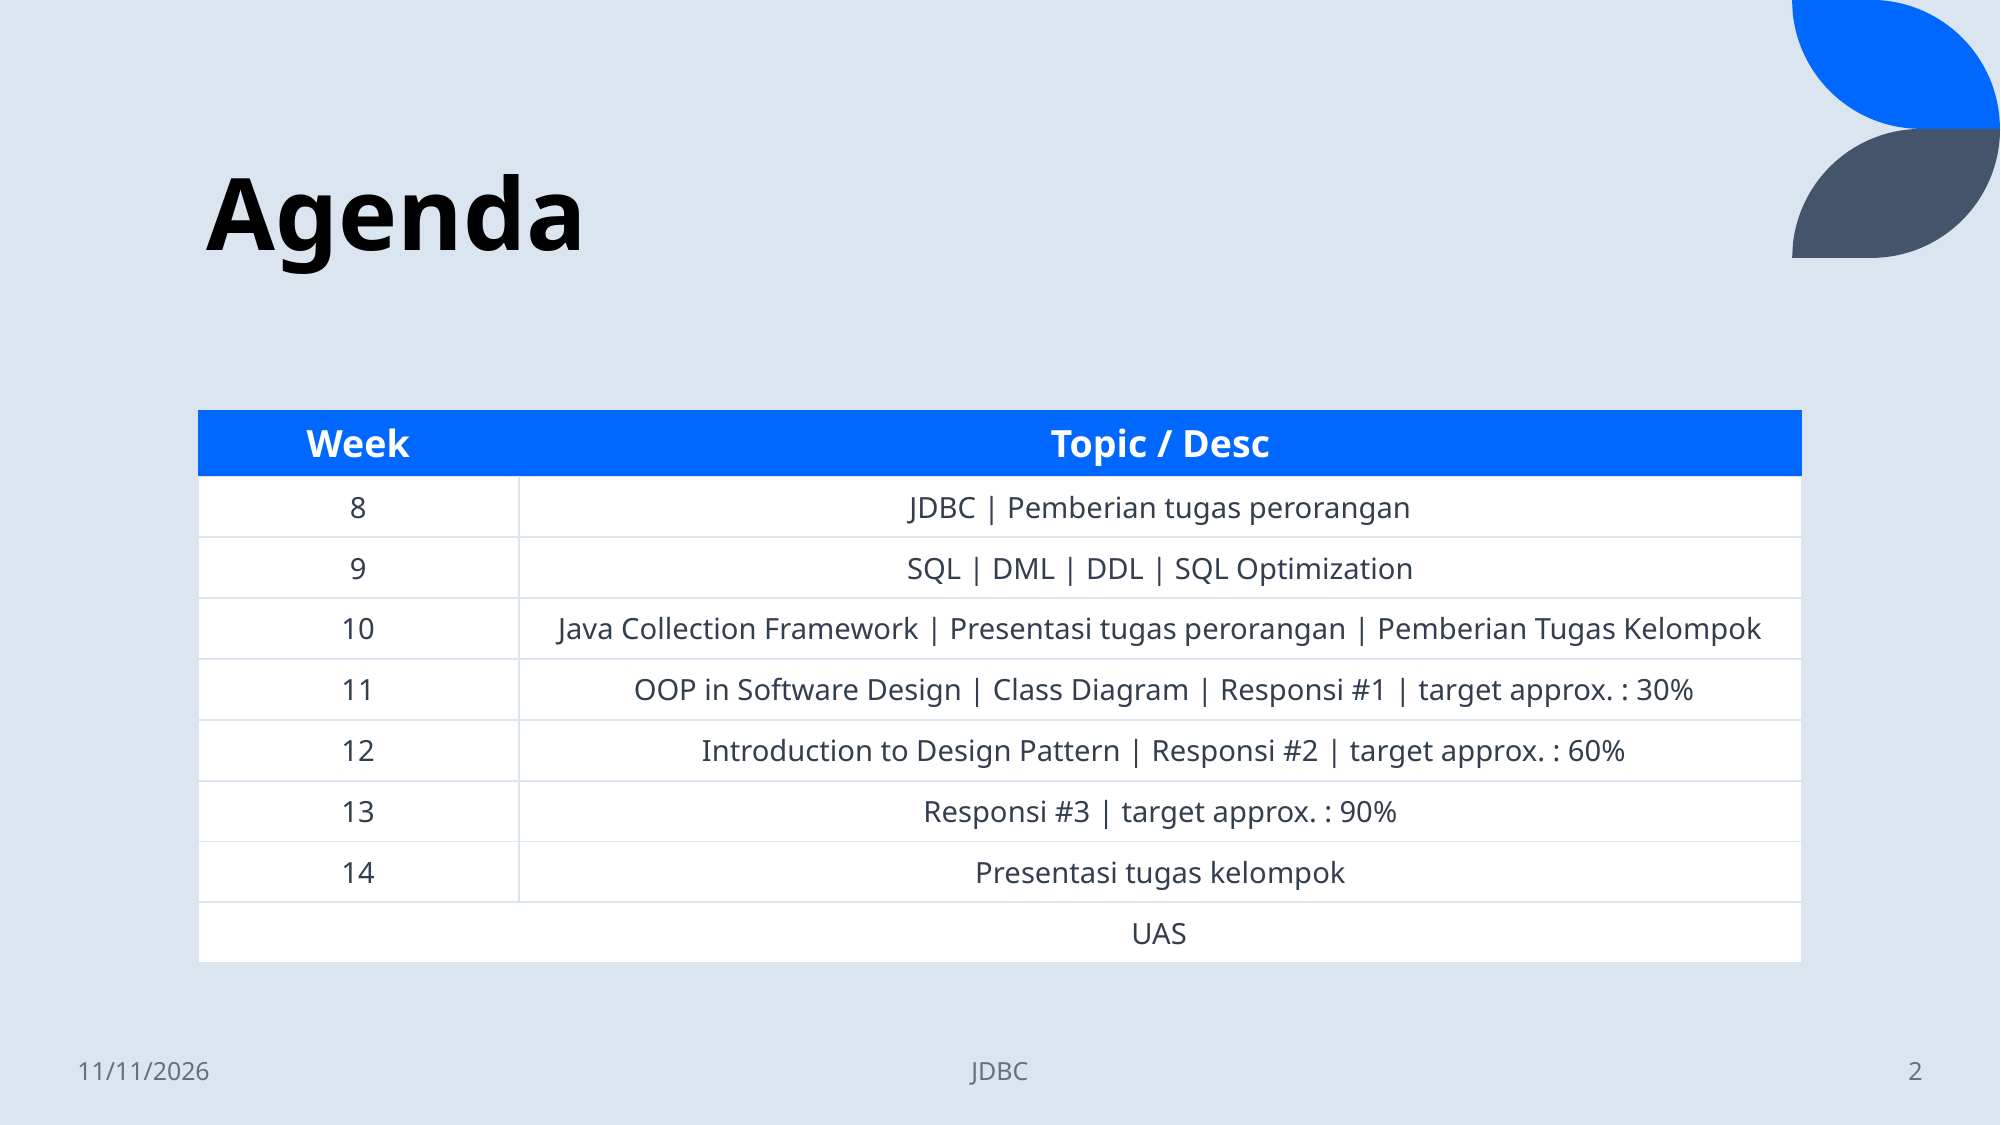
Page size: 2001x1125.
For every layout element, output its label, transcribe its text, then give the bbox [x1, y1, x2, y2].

table_cell 13 [199, 782, 518, 841]
table_header Topic / Desc [519, 410, 1802, 476]
table_cell 9 [199, 538, 518, 597]
table_cell 8 [199, 477, 518, 536]
title Agenda [191, 62, 1796, 280]
footer JDBC [662, 1042, 1338, 1103]
table_cell Introduction to Design Pattern | Responsi #2 | target approx. : 60% [520, 721, 1801, 780]
table_cell 12 [199, 721, 518, 780]
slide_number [62, 1042, 342, 1103]
table_cell 14 [199, 842, 518, 901]
table_cell UAS [199, 903, 1801, 962]
table_cell JDBC | Pemberian tugas perorangan [520, 477, 1801, 536]
table_cell OOP in Software Design | Class Diagram | Responsi #1 | target approx. : 30% [520, 660, 1801, 719]
table_cell Responsi #3 | target approx. : 90% [520, 782, 1801, 841]
table_cell SQL | DML | DDL | SQL Optimization [520, 538, 1801, 597]
table_cell Presentasi tugas kelompok [520, 842, 1801, 901]
slide_number 2 [1665, 1042, 1938, 1103]
table_cell 11 [199, 660, 518, 719]
table_header Week [198, 410, 519, 476]
table_cell Java Collection Framework | Presentasi tugas perorangan | Pemberian Tugas Kelompok [520, 599, 1801, 658]
table_cell 10 [199, 599, 518, 658]
